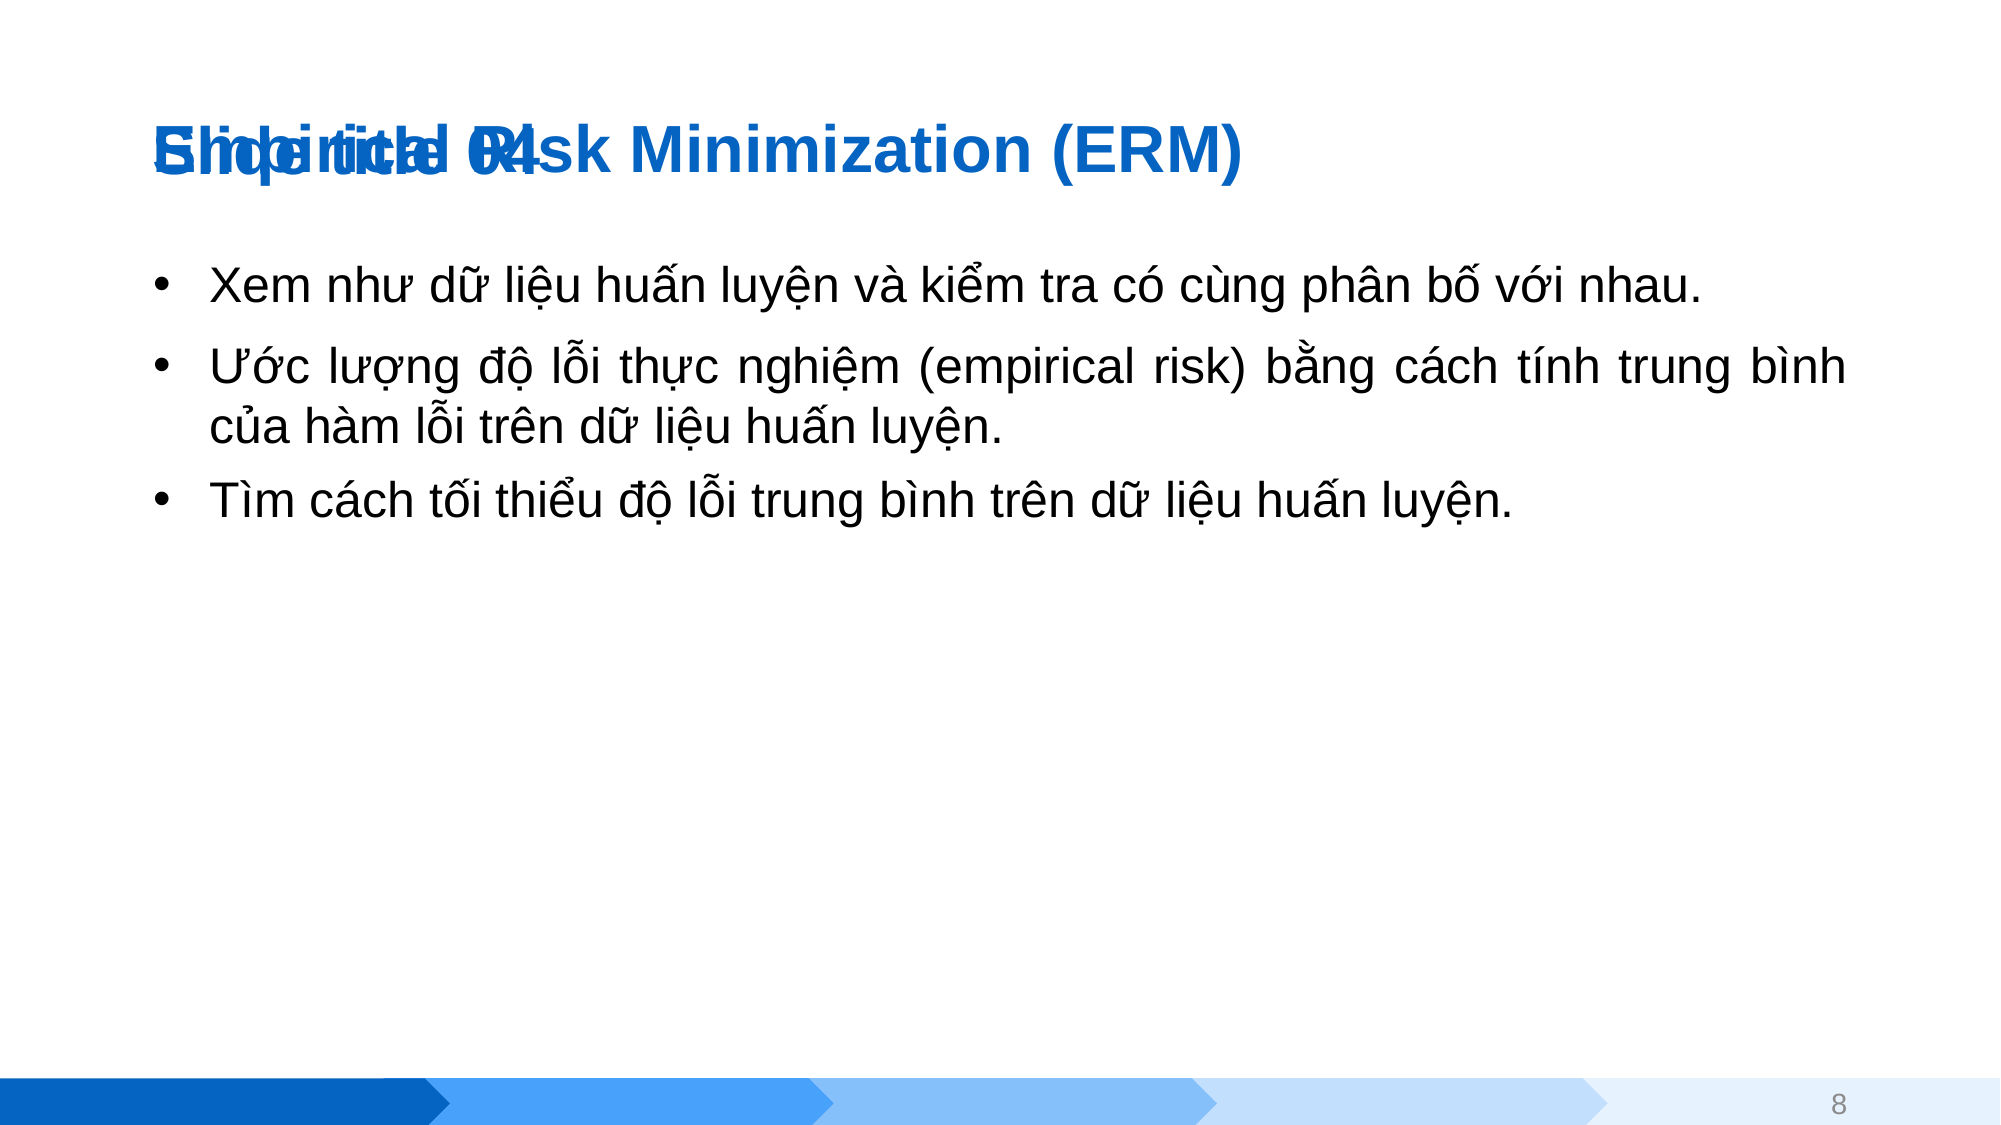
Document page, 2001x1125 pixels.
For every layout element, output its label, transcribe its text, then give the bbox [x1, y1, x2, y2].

list Xem như dữ liệu huấn luyện và kiểm tra có cùng phân bố với nhau. Ước lượng độ lỗi thực nghiệm (empirical risk) bằng cách tính trung bình của hàm lỗi trên dữ liệu huấn luyện. Tìm cách tối thiểu độ lỗi trung bình trên dữ liệu huấn luyện. [138, 251, 1864, 958]
slide_number 8 [1412, 1072, 1863, 1125]
text_box Empirical Risk Minimization (ERM) [137, 100, 1863, 202]
